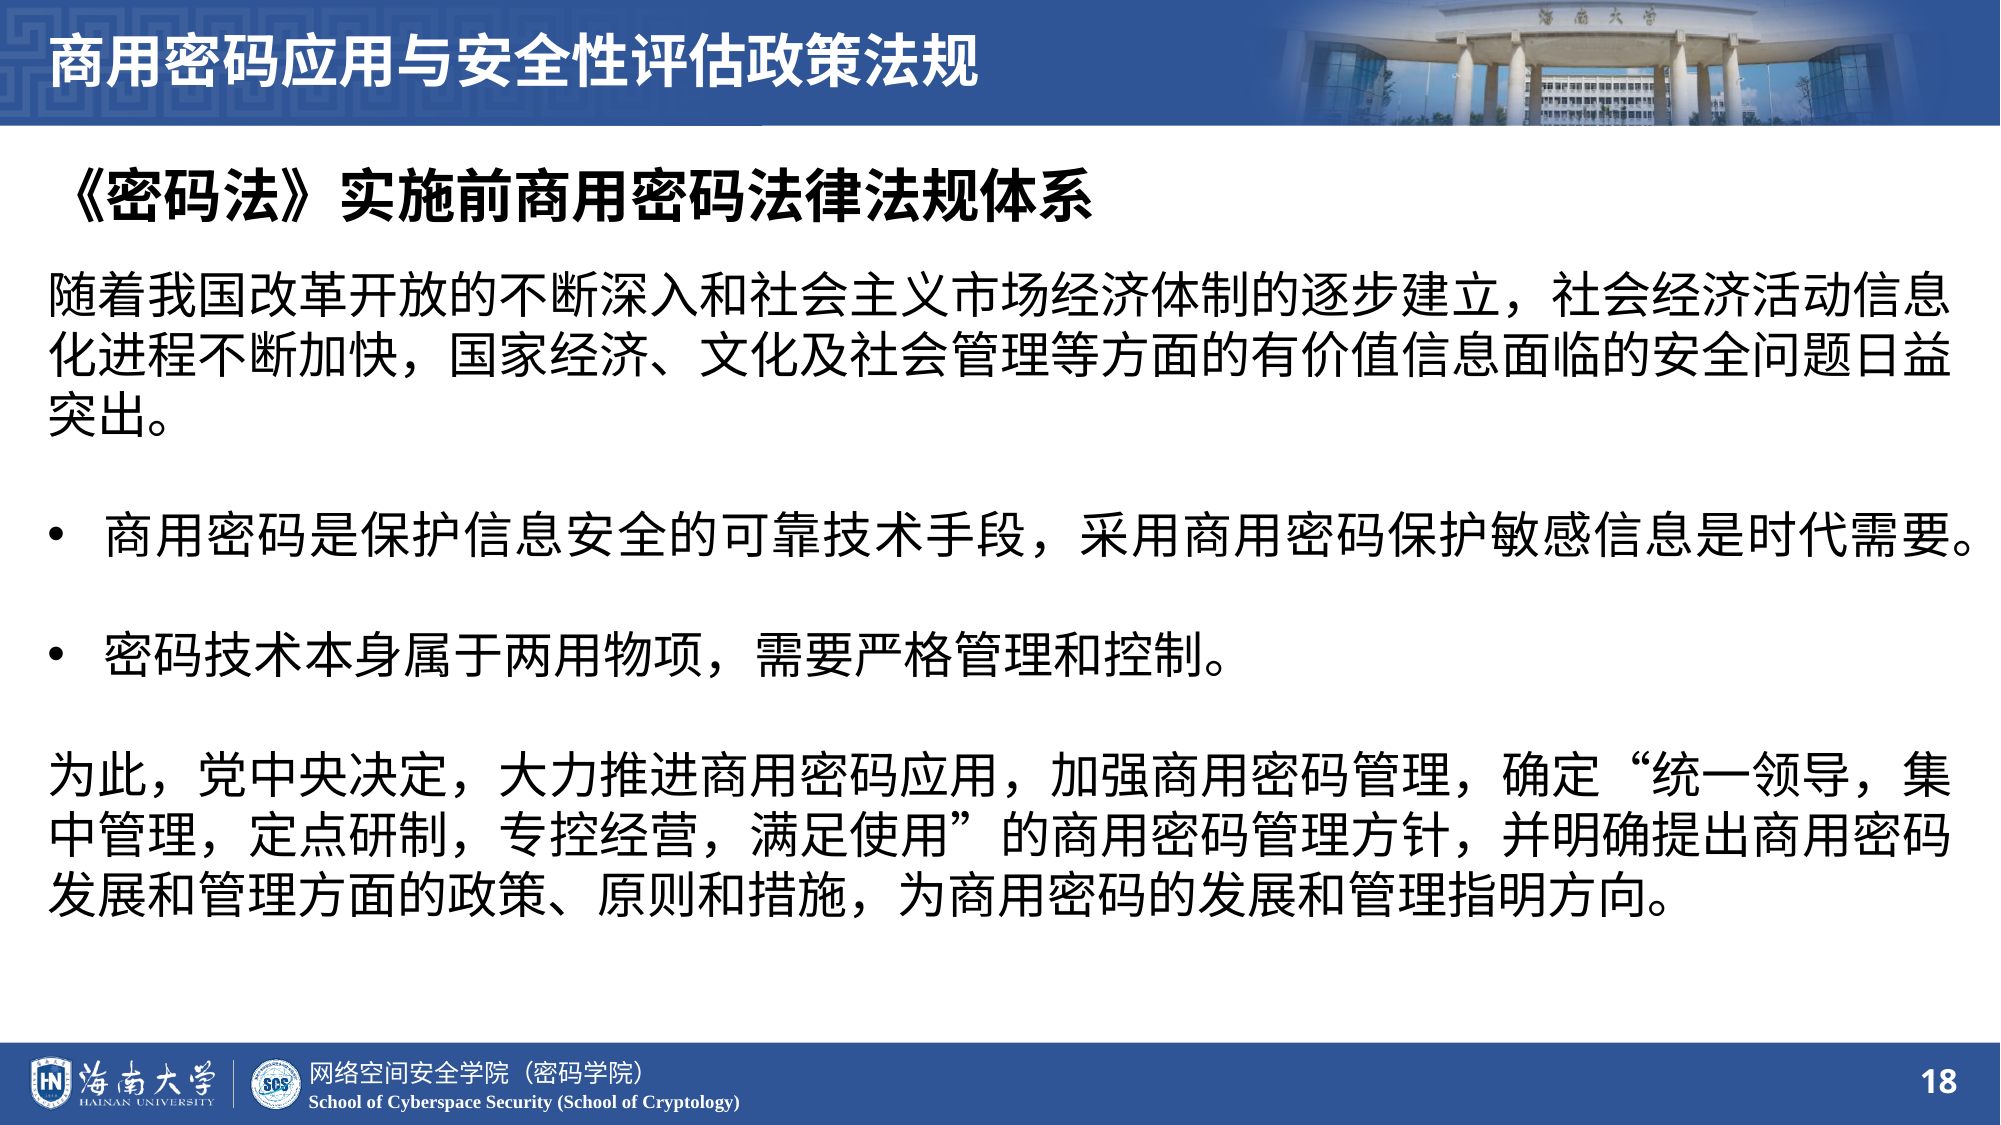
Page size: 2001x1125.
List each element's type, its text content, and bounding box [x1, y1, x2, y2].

picture [27, 1054, 219, 1113]
list 《密码法》实施前商用密码法律法规体系 [32, 151, 1968, 245]
slide_number 18 [1522, 1053, 1973, 1114]
list 商用密码应用与安全性评估政策法规 [32, 17, 1297, 109]
list 随着我国改革开放的不断深入和社会主义市场经济体制的逐步建立，社会经济活动信息化进程不断加快，国家经济、文化及社会管理等方面的有价值信息面临的安全问题日益突出。 商用密码是保护信息安全的可靠技术手段，采用商用密码保护敏感信息是时代需要。 密码技术本身属于两用物项，需要严格管理和控制。 为此，党中央决定，大力推进商用密码应用，加强商用密码管理，确定“统一领导，集中管理，定点研制，专控经营，满足使用”的商用密码管理方针，并明确提出商用密码发展和管理方面的政策、原则和措施，为商用密码的发展和管理指明方向。 [32, 255, 1968, 997]
picture [245, 1053, 306, 1114]
picture [1190, 0, 2000, 126]
